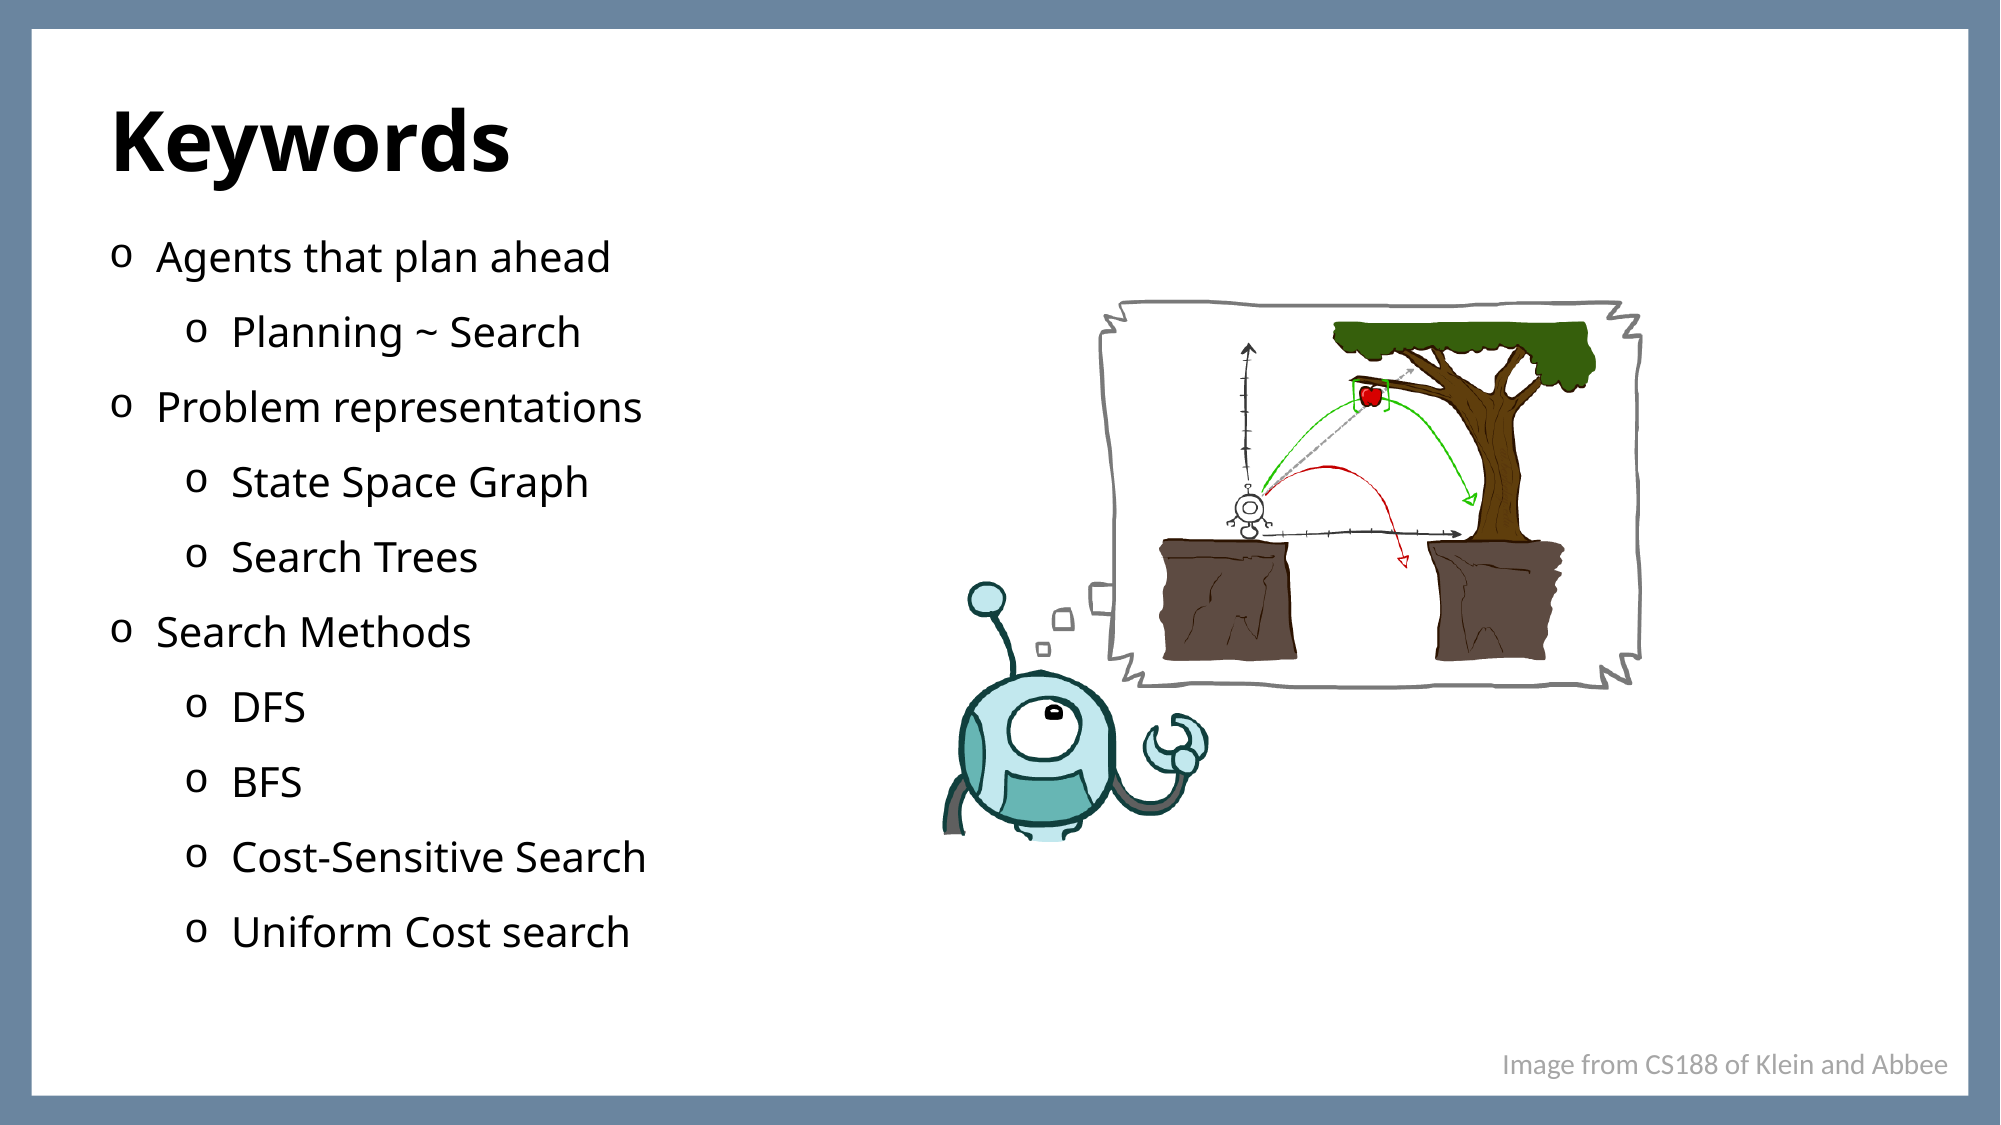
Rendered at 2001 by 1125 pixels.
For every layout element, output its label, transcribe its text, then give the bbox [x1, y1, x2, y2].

text_box Image from CS188 of Klein and Abbee [1487, 1038, 1964, 1089]
picture [865, 271, 1692, 891]
text_box [77, 68, 688, 186]
text_box Keywords [94, 69, 1177, 198]
text_box Agents that plan ahead Planning ~ Search Problem representations State Space Graph Search Trees Search Methods DFS BFS Cost-Sensitive Search Uniform Cost search [94, 198, 1095, 964]
